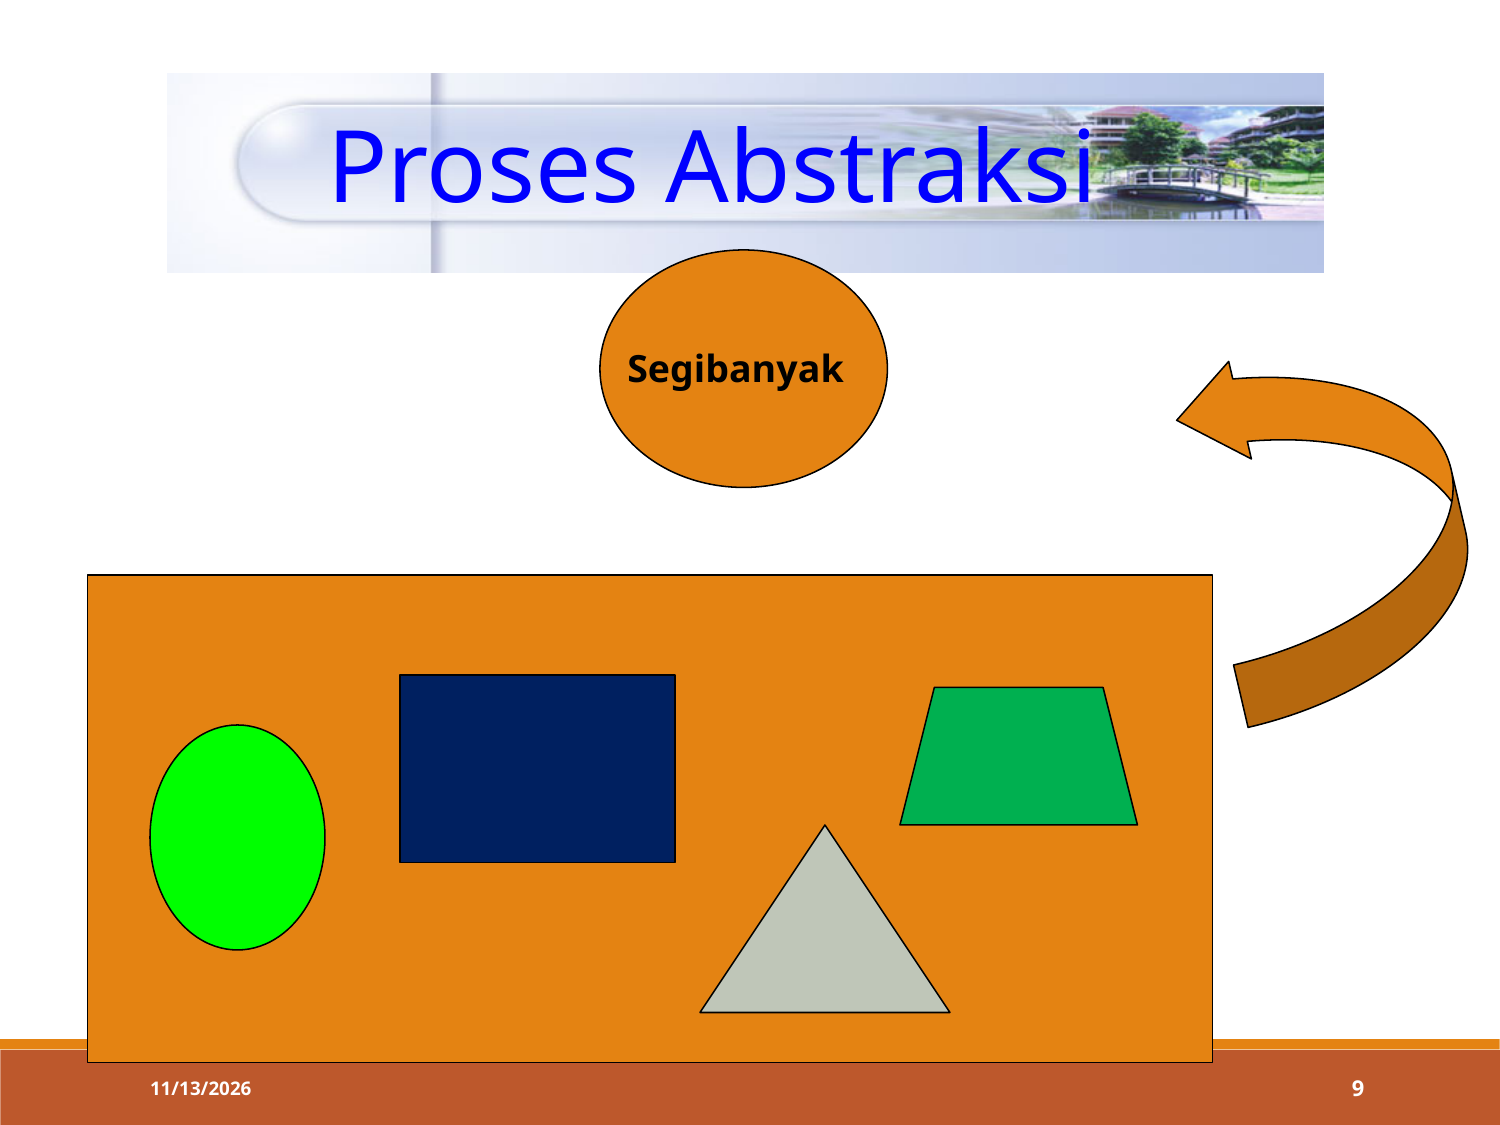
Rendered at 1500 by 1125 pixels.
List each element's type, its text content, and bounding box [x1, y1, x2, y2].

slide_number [135, 1059, 440, 1120]
text_box Segibanyak [612, 337, 888, 398]
text_box [87, 575, 1213, 1063]
slide_number 9 [1218, 1059, 1380, 1120]
text_box [399, 675, 675, 863]
text_box [599, 283, 883, 488]
text_box [150, 724, 325, 950]
text_box [699, 825, 950, 1013]
text_box [899, 687, 1138, 825]
text_box [1176, 361, 1468, 728]
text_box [36, 49, 1388, 276]
